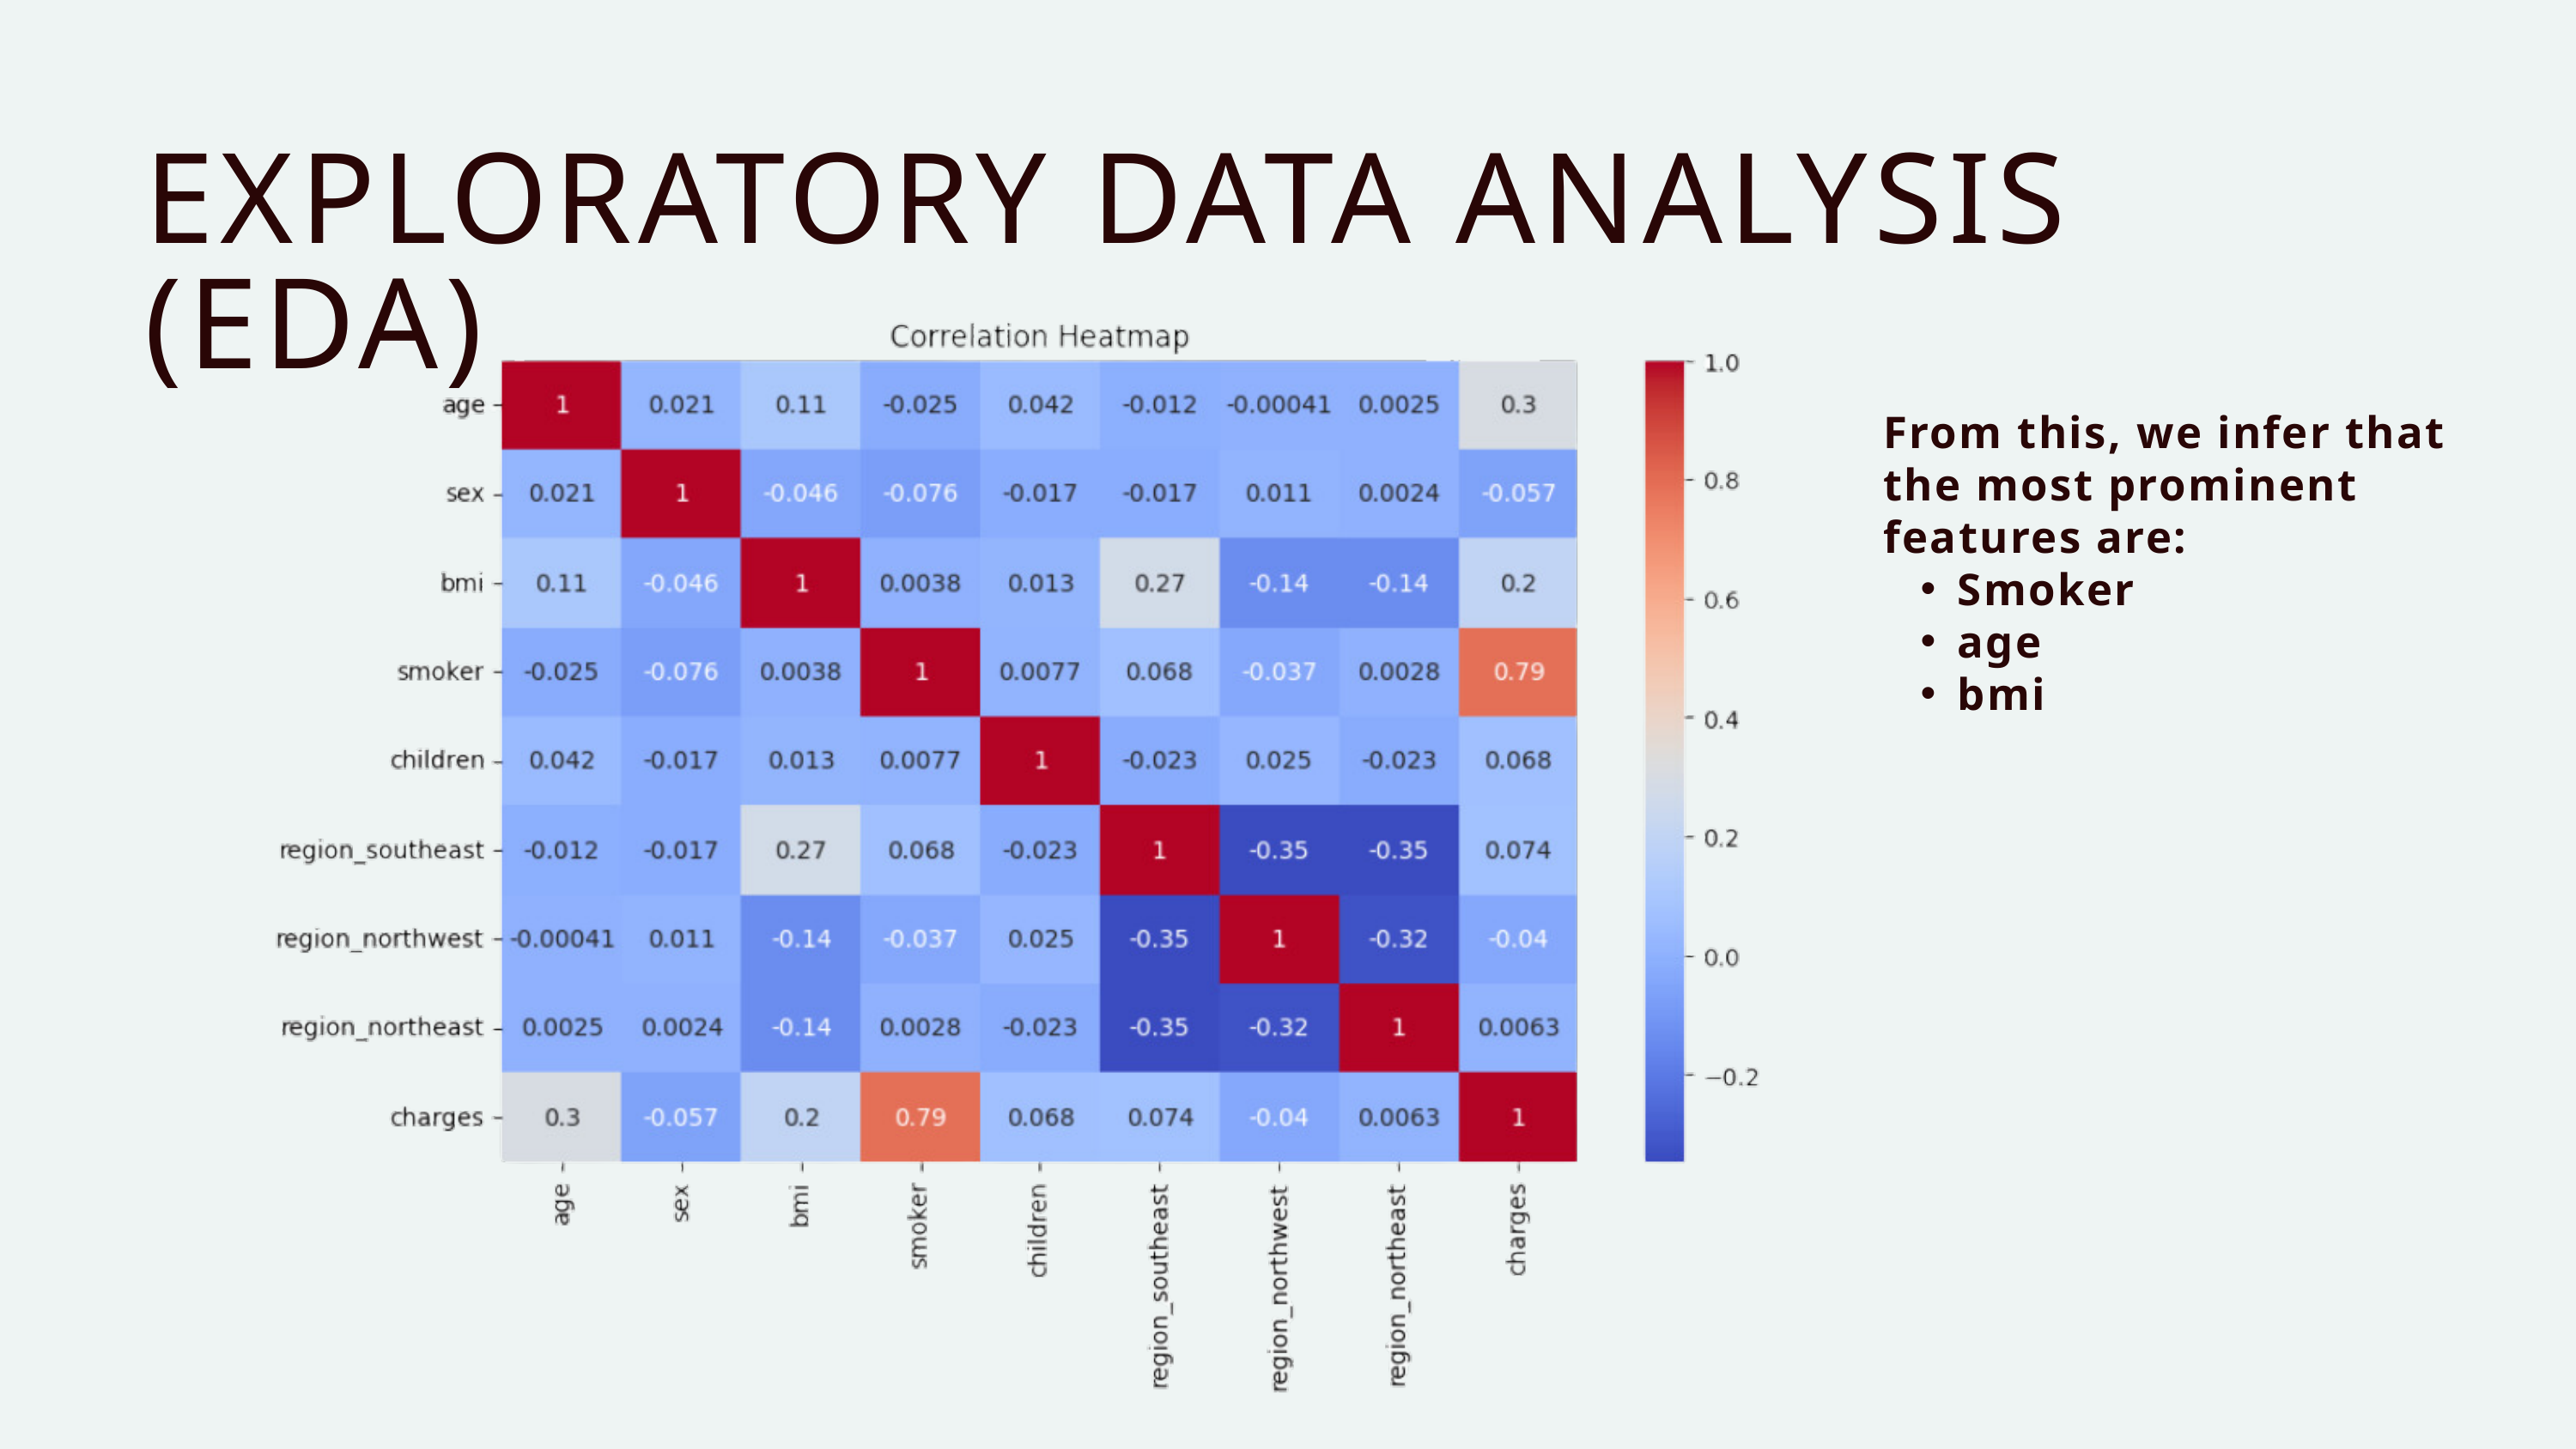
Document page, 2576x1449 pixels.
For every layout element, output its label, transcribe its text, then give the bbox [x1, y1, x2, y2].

text_box From this, we infer that the most prominent features are: Smoker age bmi [1883, 404, 2538, 719]
text_box [234, 394, 1827, 1423]
text_box EXPLORATORY DATA ANALYSIS (EDA) [144, 143, 2336, 394]
